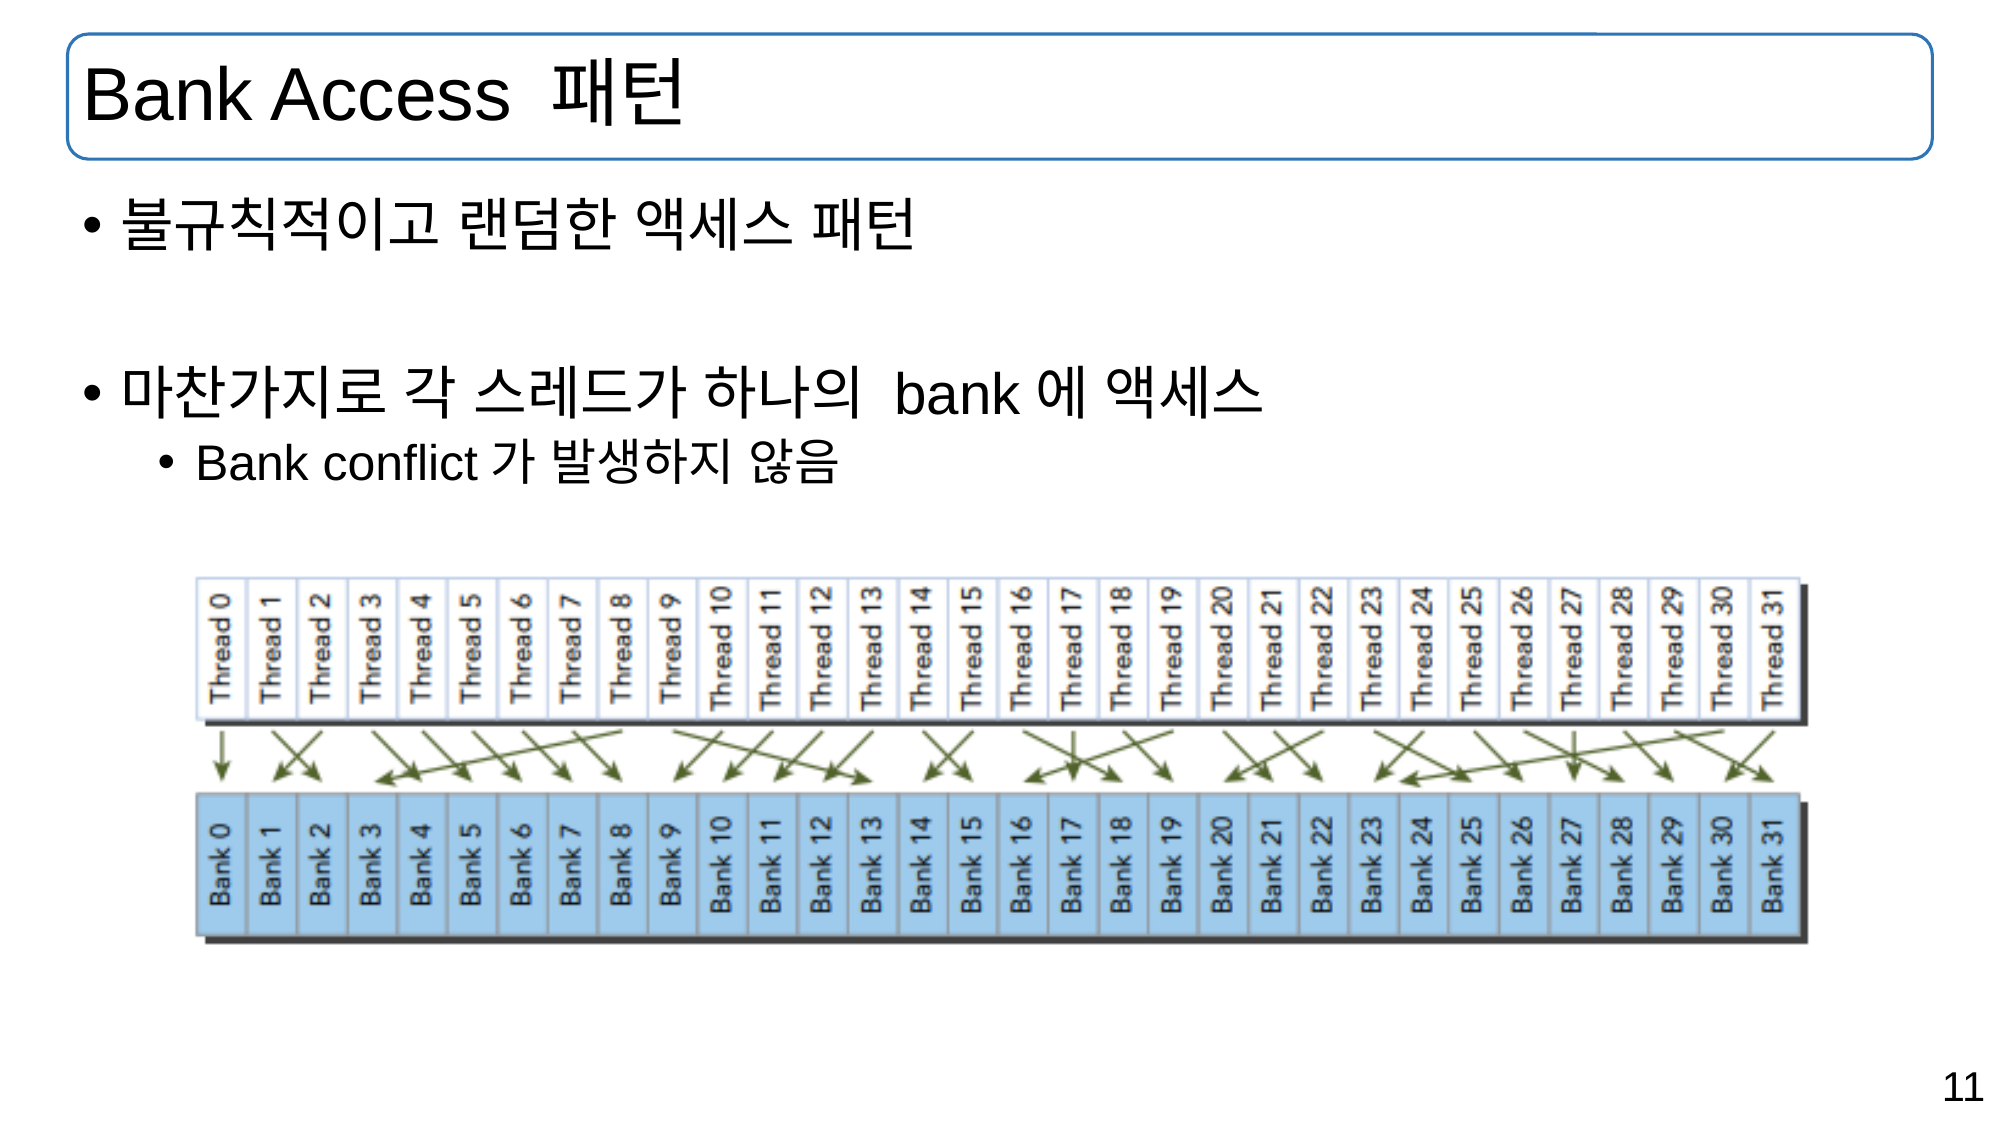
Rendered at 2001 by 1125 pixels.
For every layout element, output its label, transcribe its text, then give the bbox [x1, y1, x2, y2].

list 불규칙적이고 랜덤한 액세스 패턴 마찬가지로 각 스레드가 하나의 bank에 액세스 Bank conflict가 발생하지 않음 [67, 189, 1933, 1019]
title Bank Access 패턴 [67, 34, 1933, 160]
picture [184, 563, 1816, 952]
